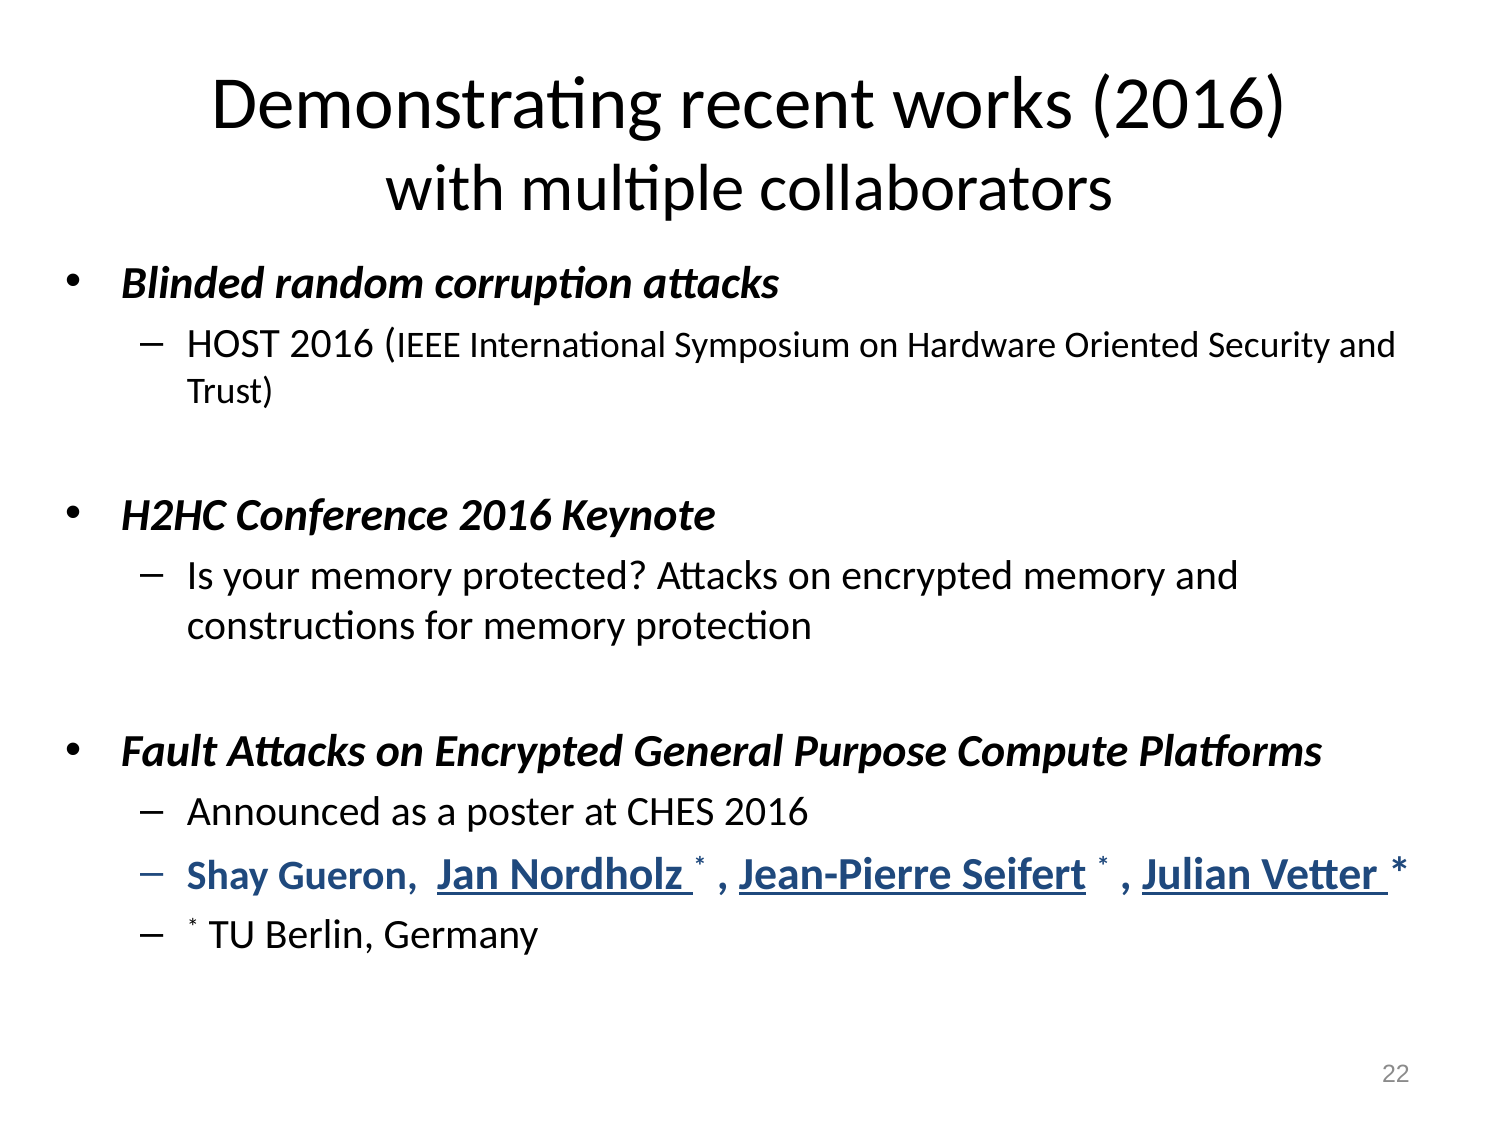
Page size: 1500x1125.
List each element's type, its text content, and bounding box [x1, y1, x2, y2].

title Demonstrating recent works (2016) with multiple collaborators [74, 44, 1426, 233]
slide_number 22 [1074, 1042, 1425, 1103]
list Blinded random corruption attacks HOST 2016 (IEEE International Symposium on Hardware Oriented Security and Trust) H2HC Conference 2016 Keynote Is your memory protected? Attacks on encrypted memory and constructions for memory protection Fault Attacks on Encrypted General Purpose Compute Platforms Announced as a poster at CHES 2016 Shay Gueron, Jan Nordholz * , Jean-Pierre Seifert * , Julian Vetter * * TU Berlin, Germany [49, 244, 1438, 988]
